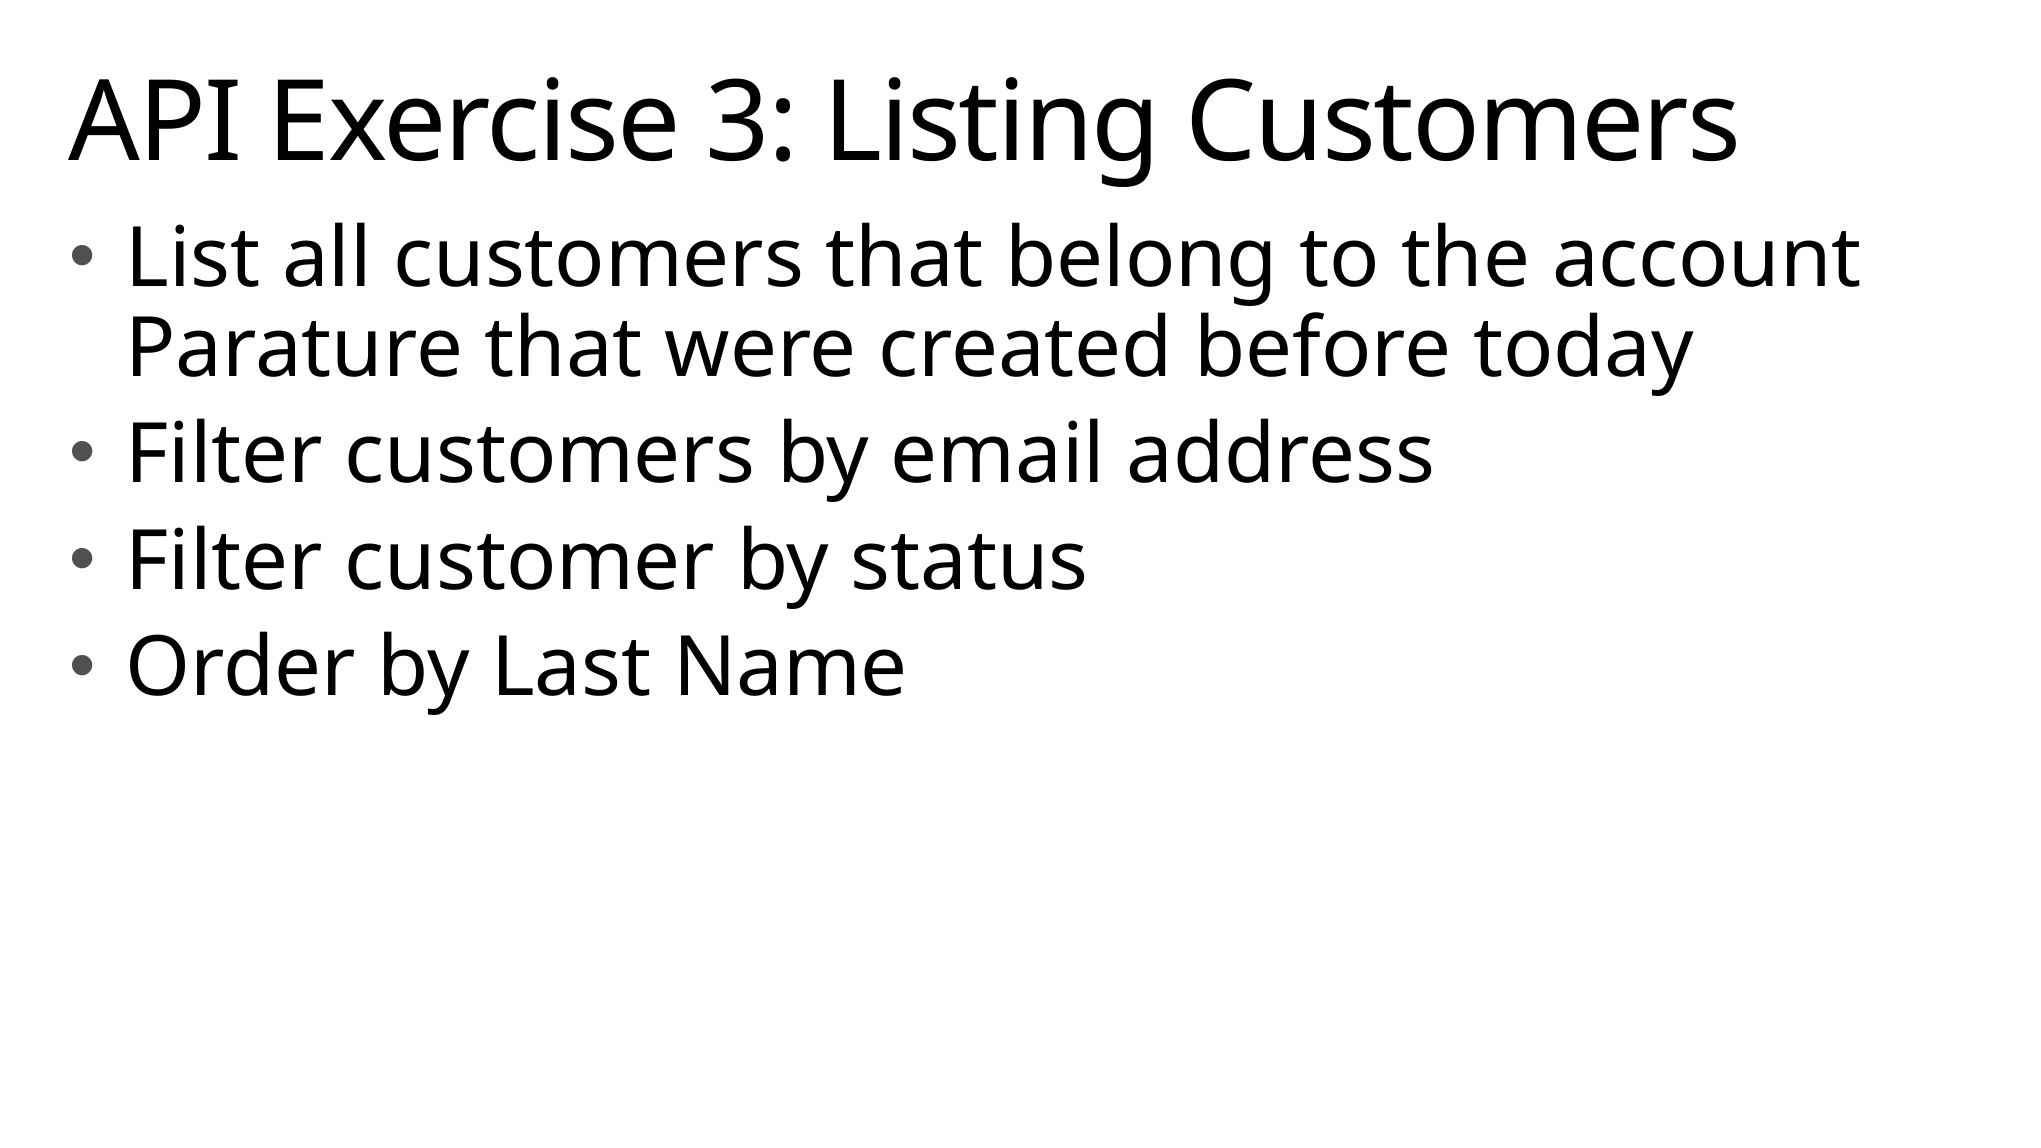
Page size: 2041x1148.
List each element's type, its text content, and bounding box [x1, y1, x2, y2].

title API Exercise 3: Listing Customers [45, 48, 1996, 199]
list List all customers that belong to the account Parature that were created before today Filter customers by email address Filter customer by status Order by Last Name [45, 199, 1996, 856]
